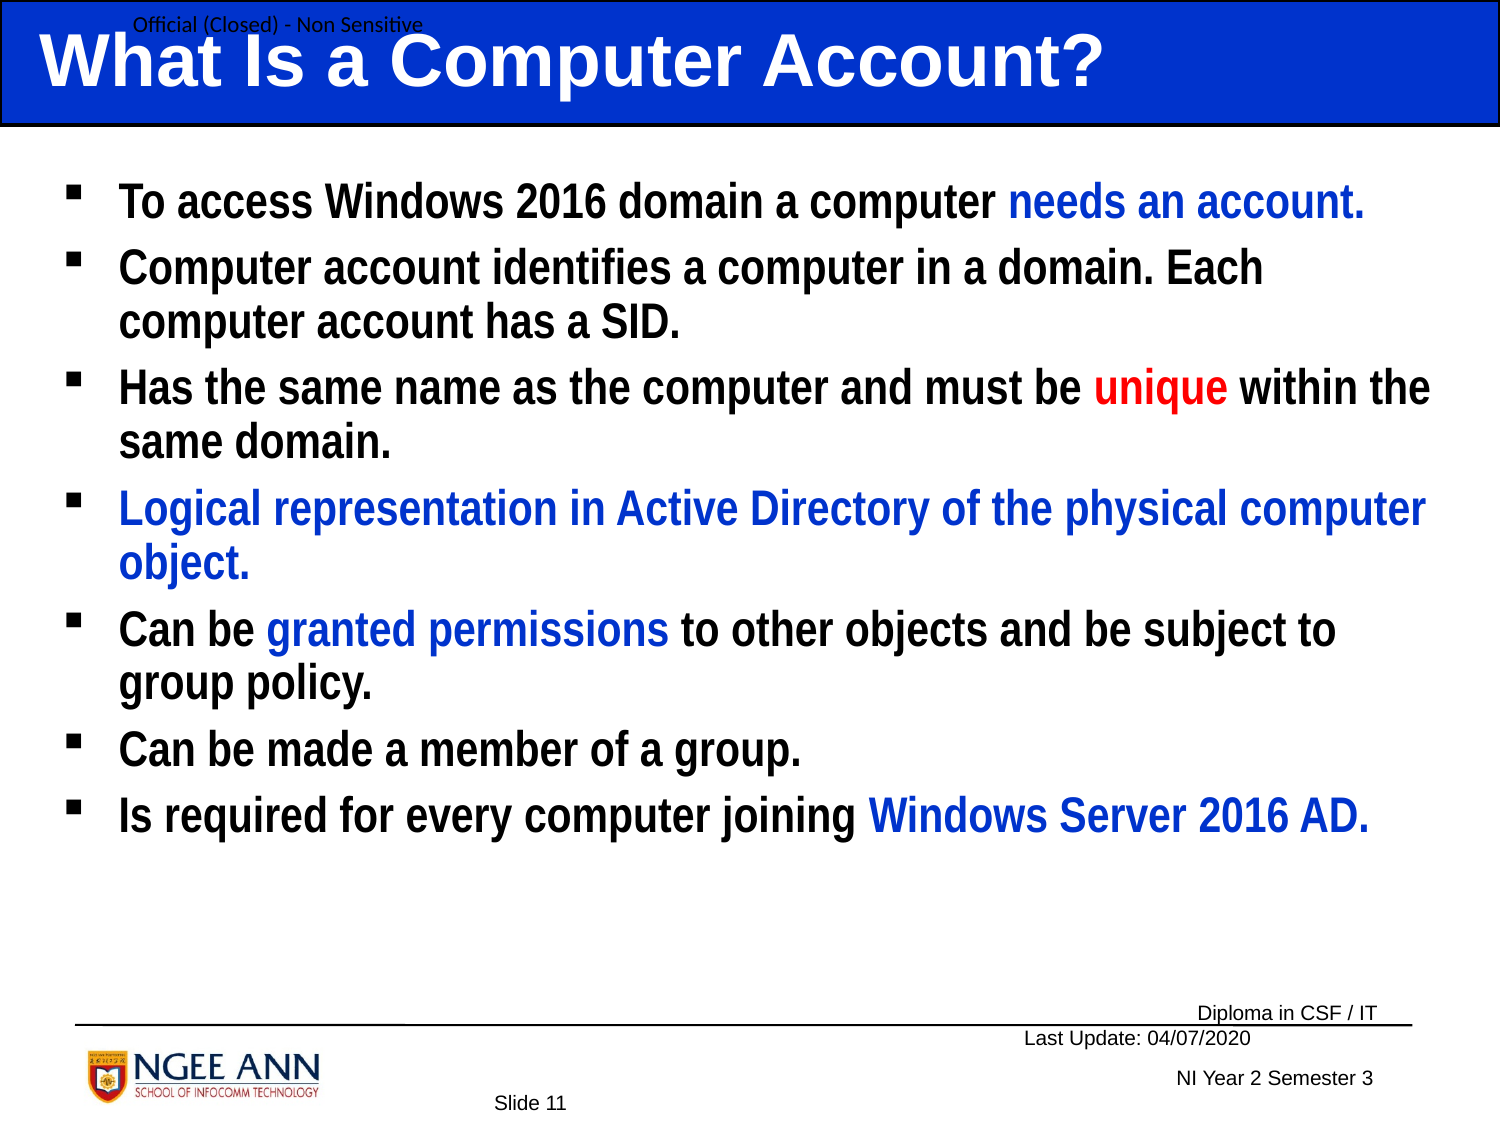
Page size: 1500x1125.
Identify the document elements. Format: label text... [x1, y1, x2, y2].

text_box To access Windows 2016 domain a computer needs an account. Computer account identifies a computer in a domain. Each computer account has a SID. Has the same name as the computer and must be unique within the same domain. Logical representation in Active Directory of the physical computer object. Can be granted permissions to other objects and be subject to group policy. Can be made a member of a group. Is required for every computer joining Windows Server 2016 AD. [62, 174, 1463, 1031]
picture [62, 1031, 344, 1125]
text_box What Is a Computer Account? [24, 0, 1500, 113]
